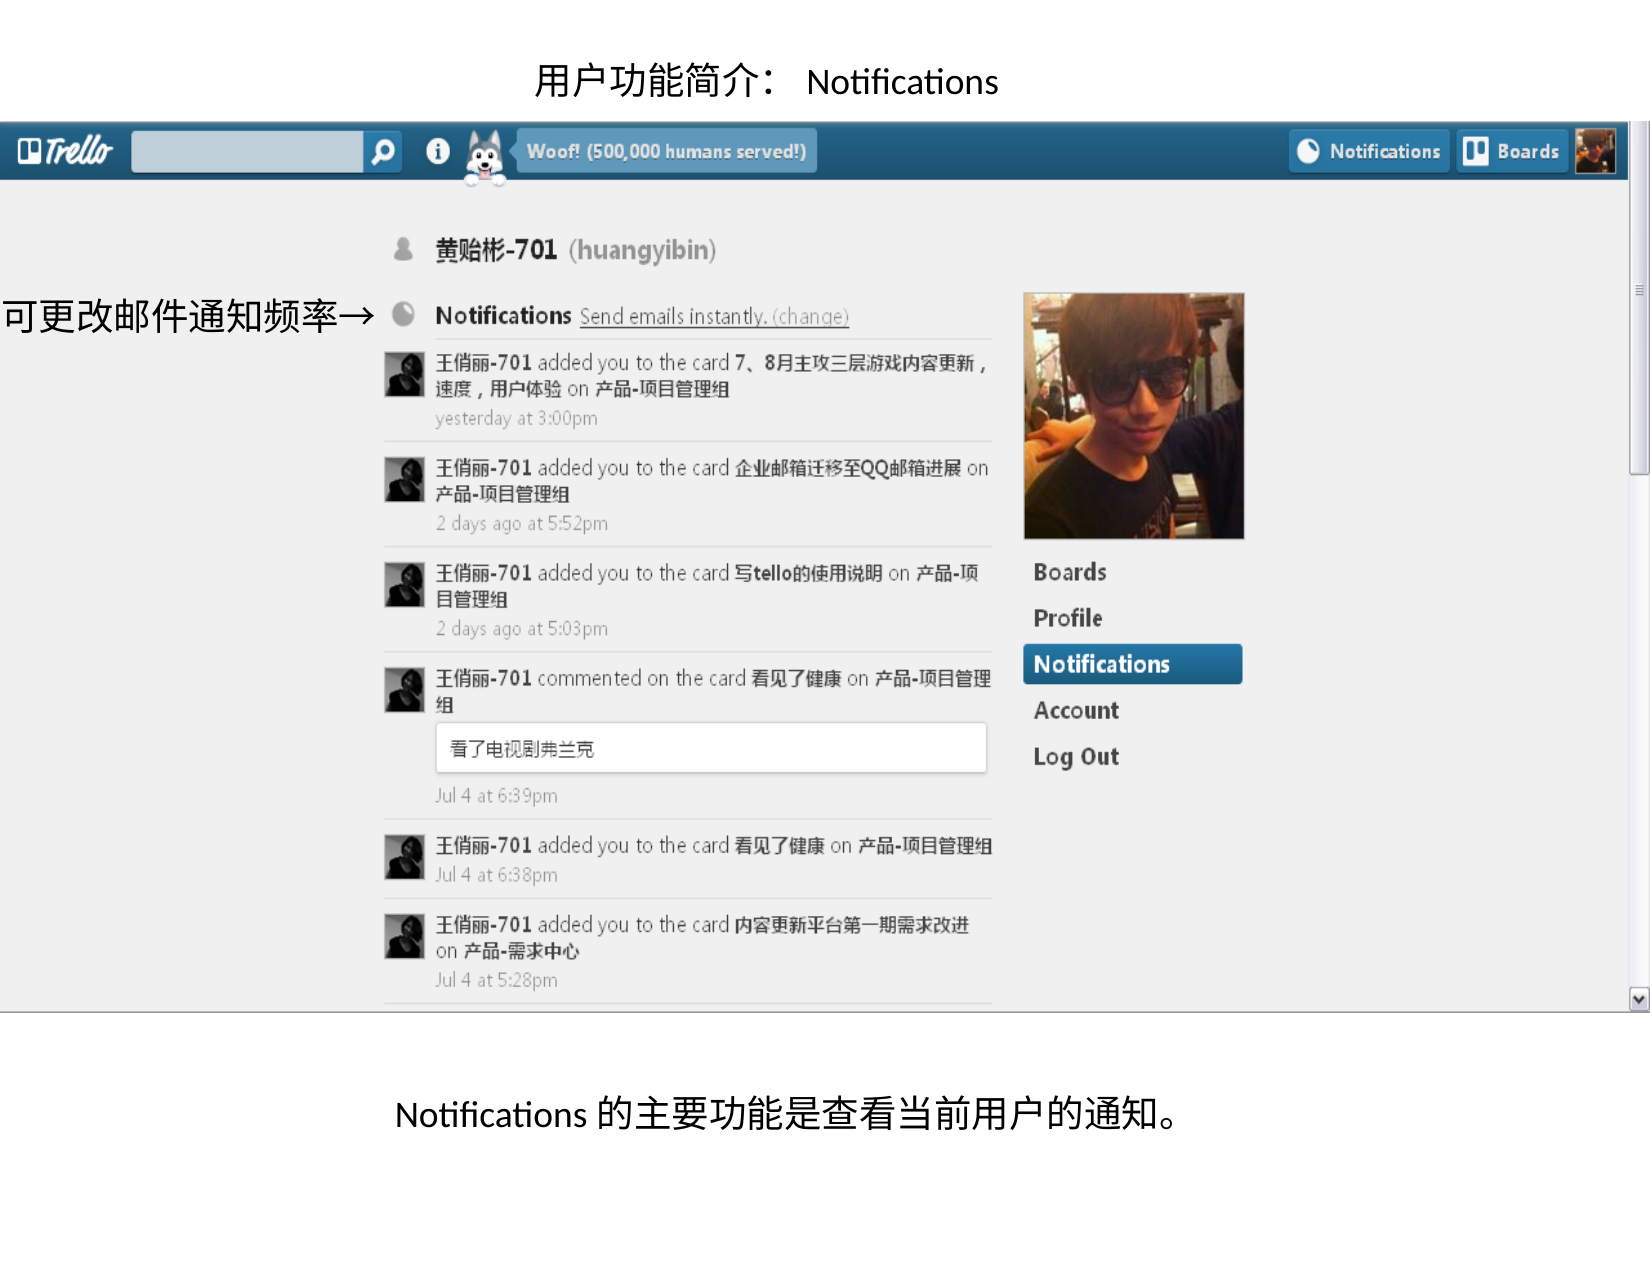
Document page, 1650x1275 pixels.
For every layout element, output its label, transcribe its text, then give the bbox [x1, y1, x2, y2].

picture [0, 121, 1650, 1013]
text_box 用户功能简介：Notifications [520, 49, 1015, 110]
text_box Notifications的主要功能是查看当前用户的通知。 [380, 1082, 1212, 1143]
